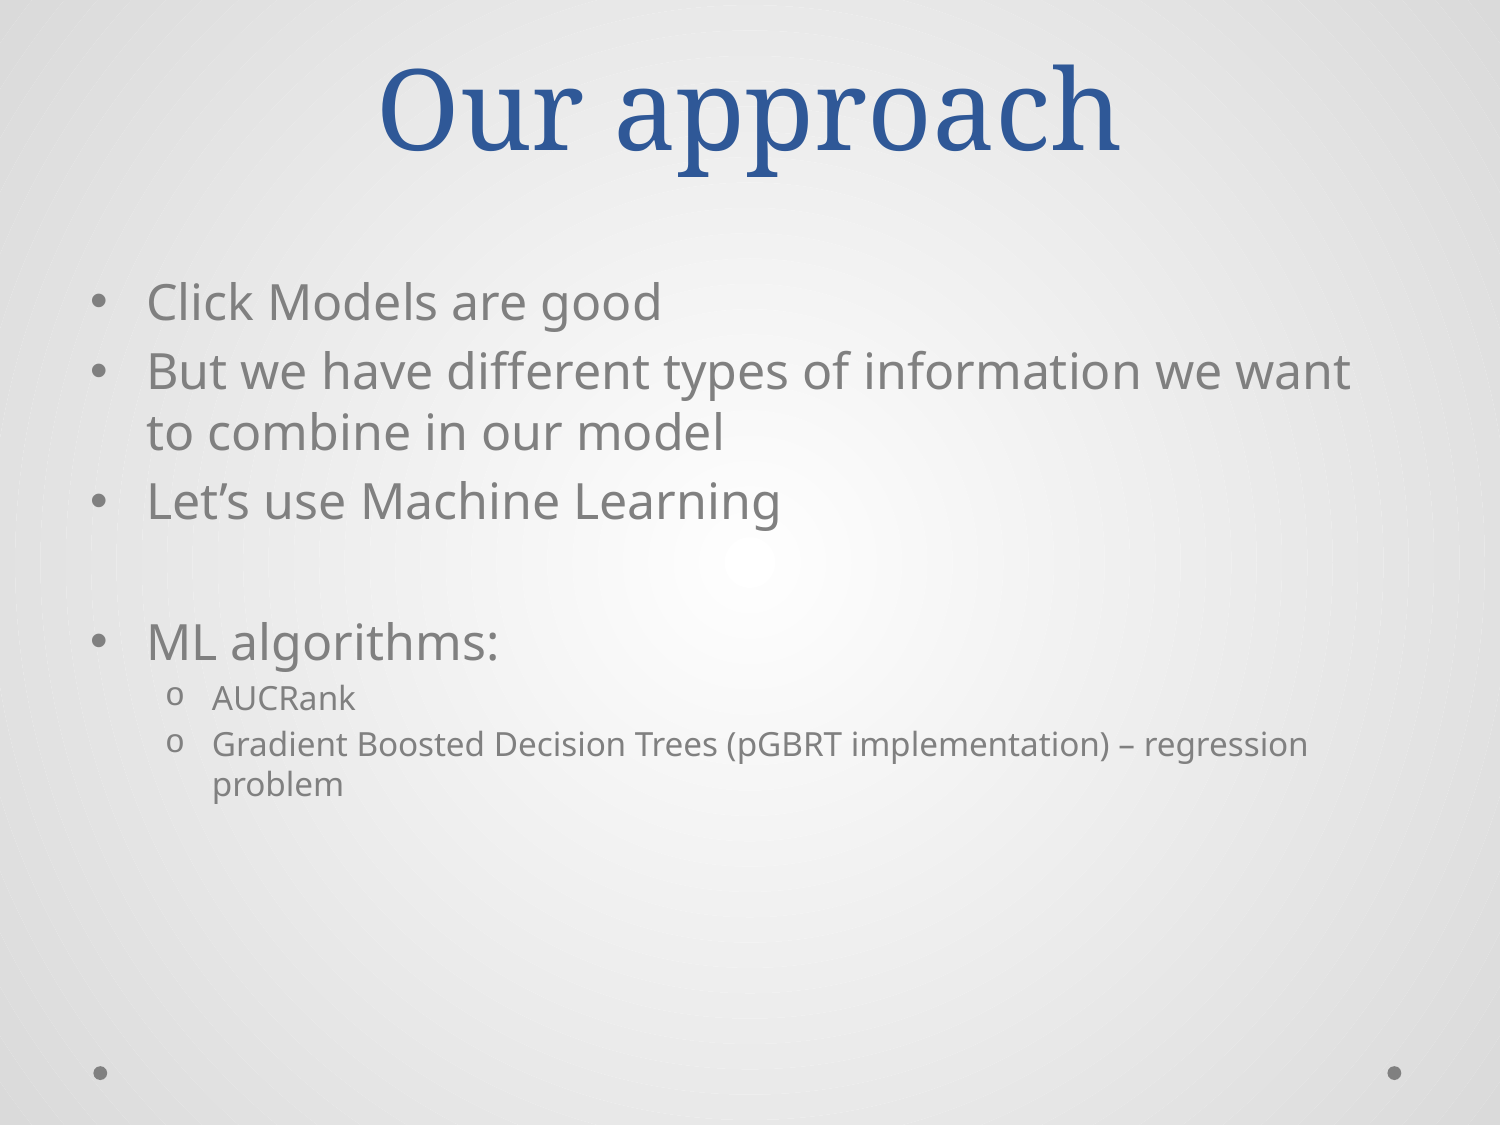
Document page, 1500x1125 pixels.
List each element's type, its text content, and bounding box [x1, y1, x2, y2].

list Click Models are good But we have different types of information we want to combine in our model Let’s use Machine Learning ML algorithms: AUCRank Gradient Boosted Decision Trees (pGBRT implementation) – regression problem [75, 262, 1425, 1005]
title Our approach [75, 0, 1425, 181]
